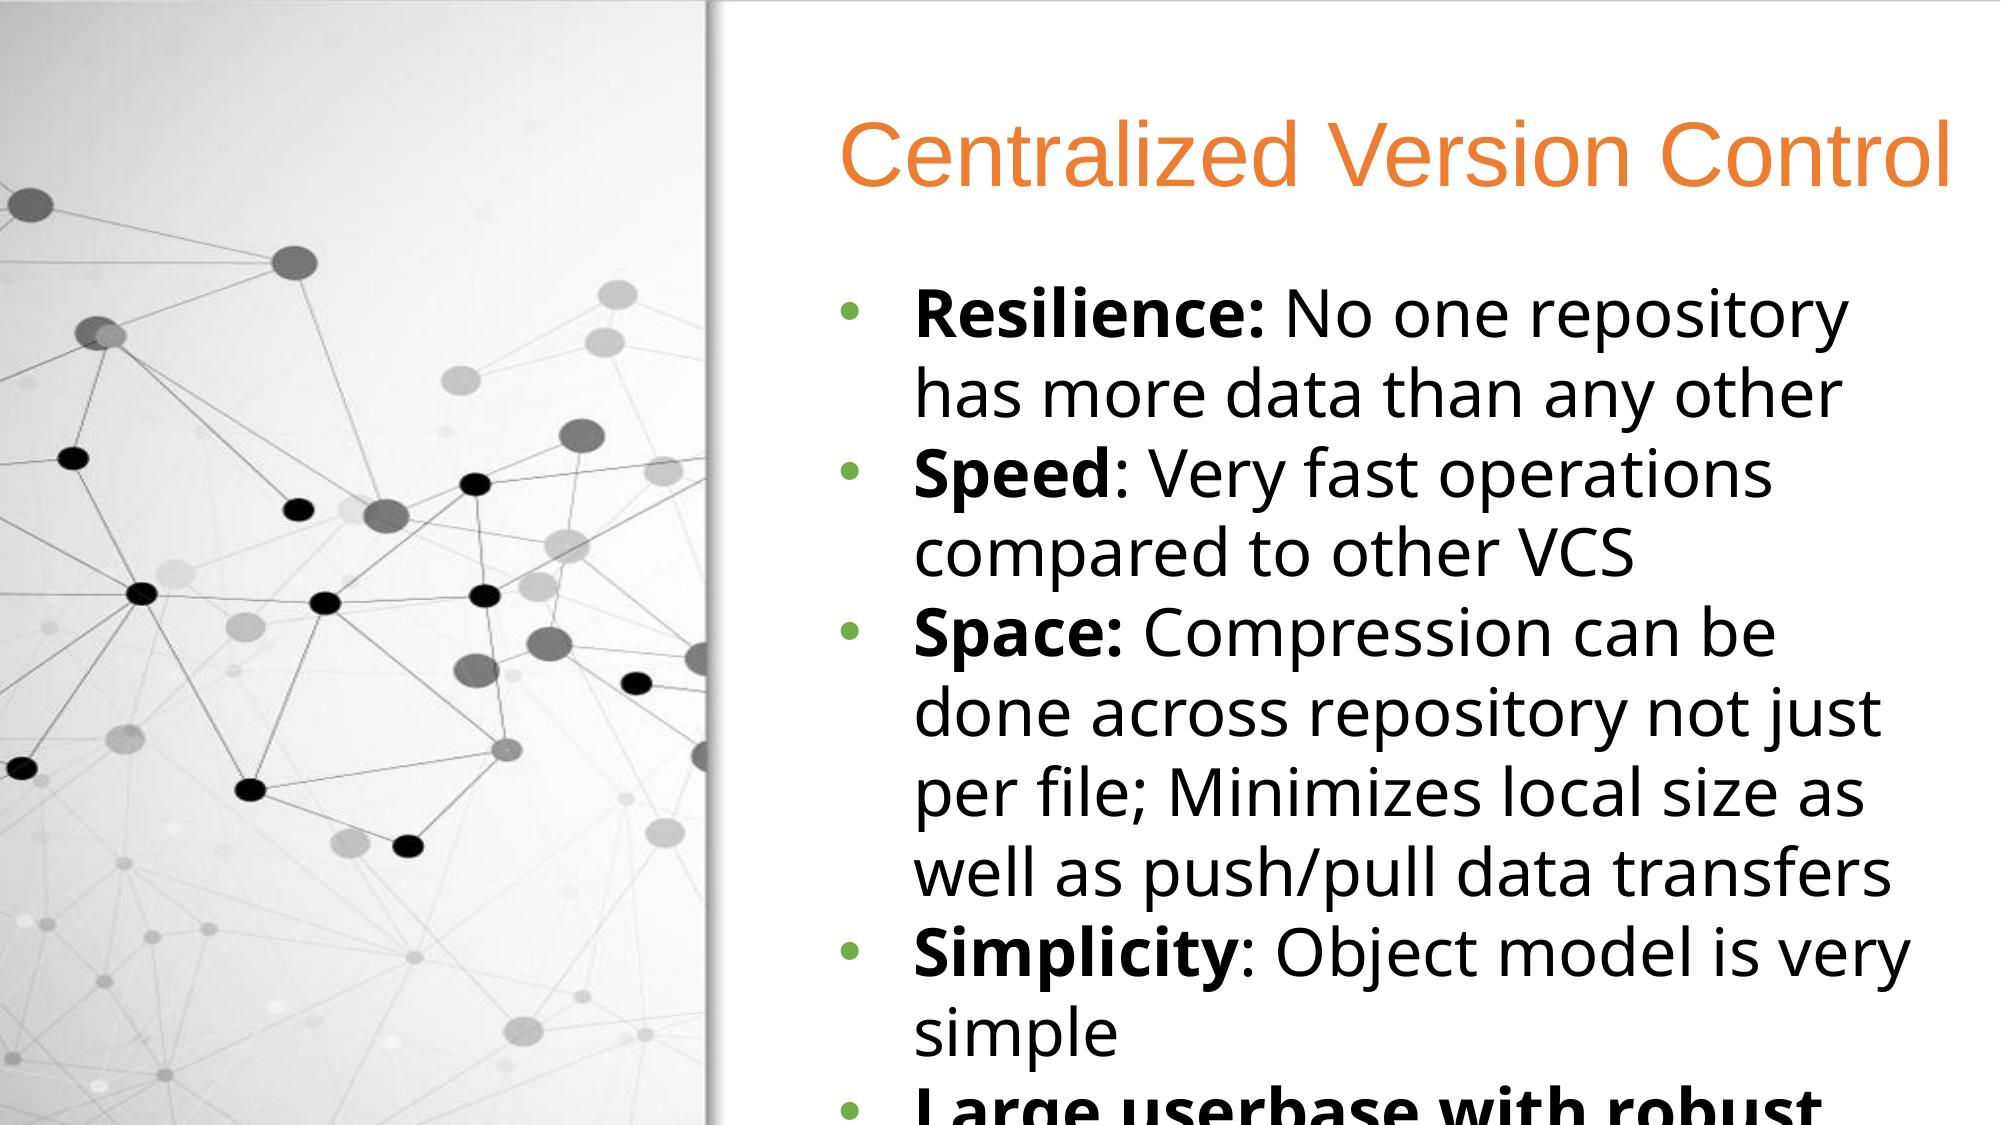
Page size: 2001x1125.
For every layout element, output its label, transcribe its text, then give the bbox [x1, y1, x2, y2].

text_box Resilience: No one repository has more data than any other Speed: Very fast operations compared to other VCS Space: Compression can be done across repository not just per file; Minimizes local size as well as push/pull data transfers Simplicity: Object model is very simple Large userbase with robust tools [823, 262, 1941, 1086]
text_box Centralized Version Control [823, 87, 2000, 214]
picture [0, 0, 2001, 1125]
